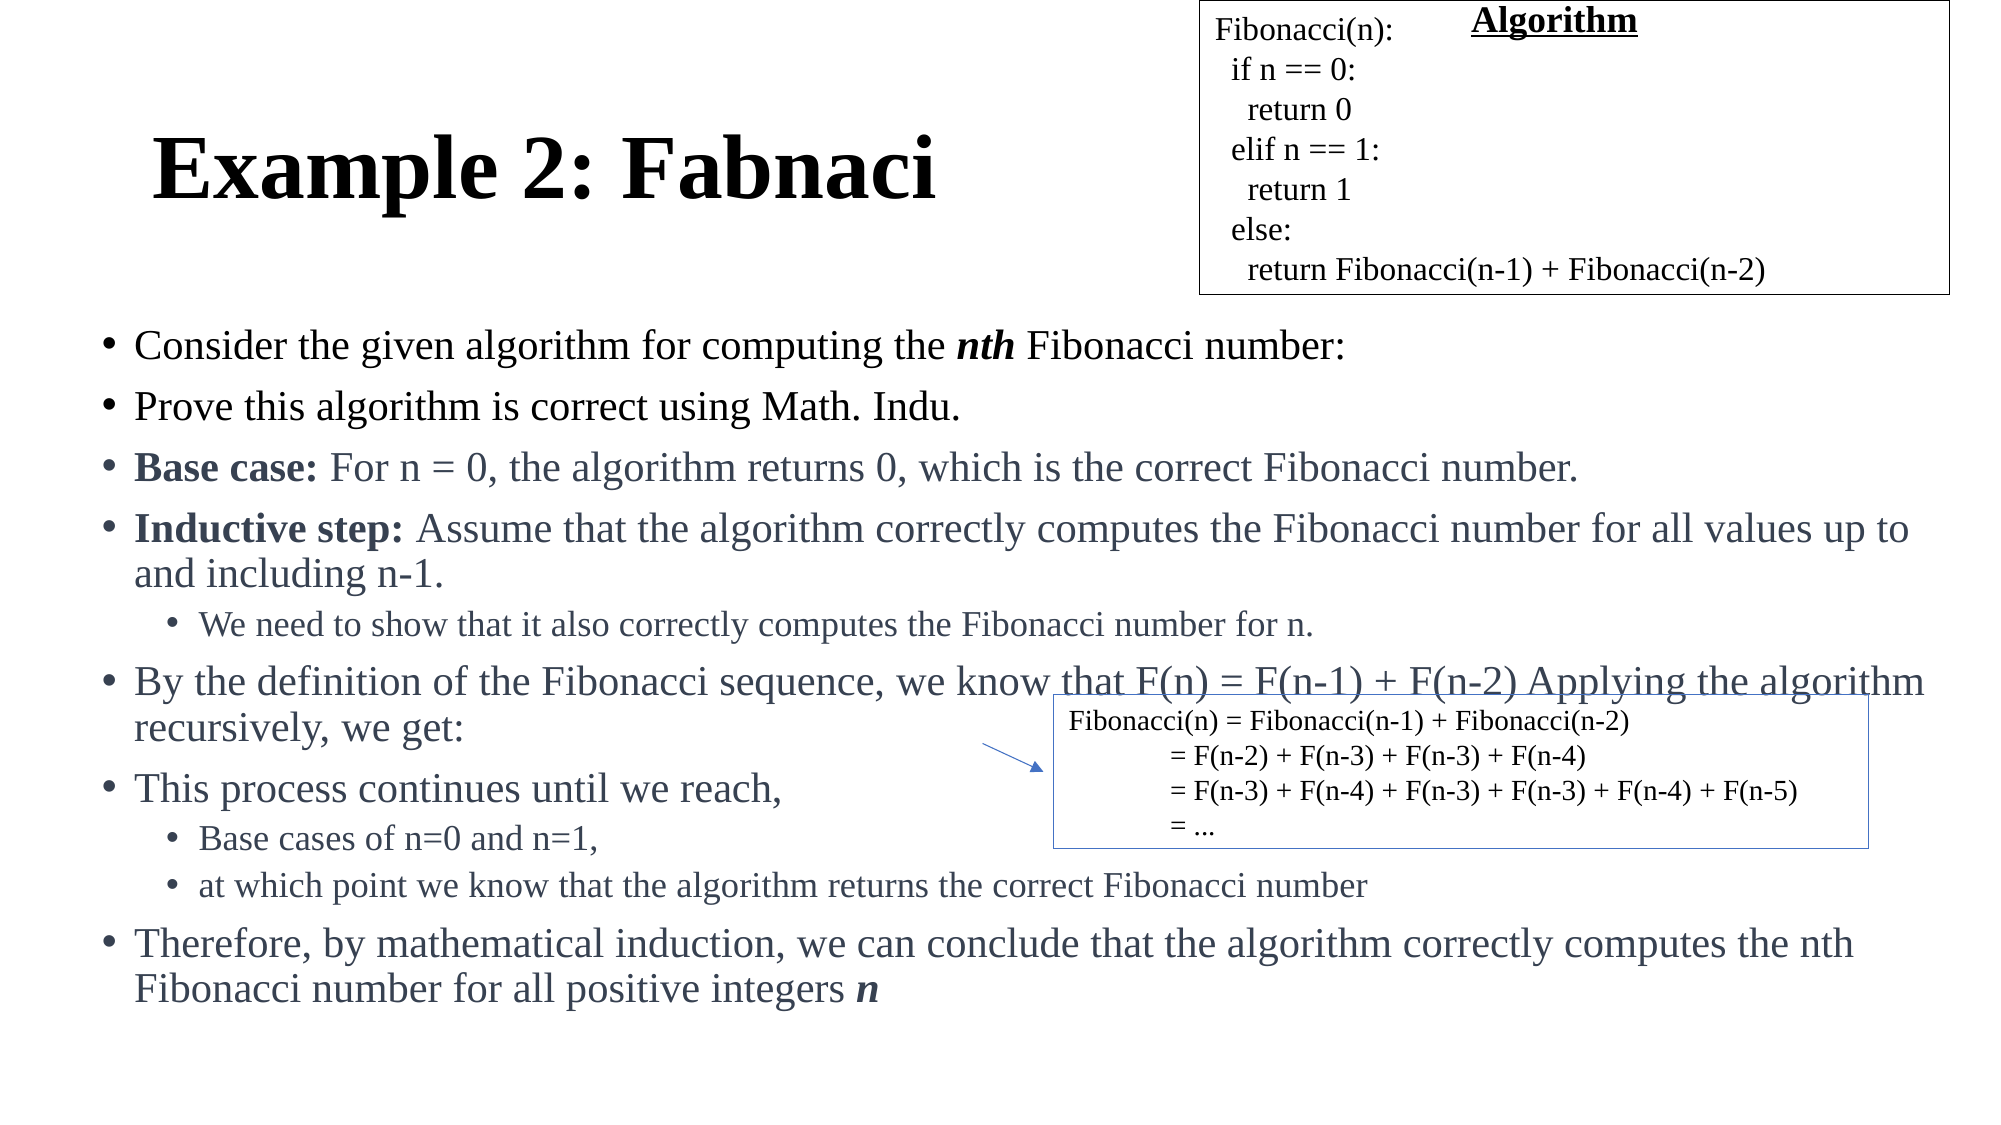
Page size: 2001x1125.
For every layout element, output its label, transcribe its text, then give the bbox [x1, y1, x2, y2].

text_box Algorithm [1456, 0, 1661, 48]
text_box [982, 743, 1044, 772]
text_box Fibonacci(n): if n == 0: return 0 elif n == 1: return 1 else: return Fibonacci(n-1) + Fibonacci(n-2) [1199, 0, 1950, 295]
text_box Fibonacci(n) = Fibonacci(n-1) + Fibonacci(n-2) = F(n-2) + F(n-3) + F(n-3) + F(n-4) = F(n-3) + F(n-4) + F(n-3) + F(n-3) + F(n-4) + F(n-5) = ... [1053, 694, 1869, 849]
list Consider the given algorithm for computing the nth Fibonacci number: Prove this algorithm is correct using Math. Indu. Base case: For n = 0, the algorithm returns 0, which is the correct Fibonacci number. Inductive step: Assume that the algorithm correctly computes the Fibonacci number for all values up to and including n-1. We need to show that it also correctly computes the Fibonacci number for n. By the definition of the Fibonacci sequence, we know that F(n) = F(n-1) + F(n-2) Applying the algorithm recursively, we get: This process continues until we reach, Base cases of n=0 and n=1, at which point we know that the algorithm returns the correct Fibonacci number Therefore, by mathematical induction, we can conclude that the algorithm correctly computes the nth Fibonacci number for all positive integers n [86, 315, 1950, 1029]
title Example 2: Fabnaci [137, 59, 1199, 278]
